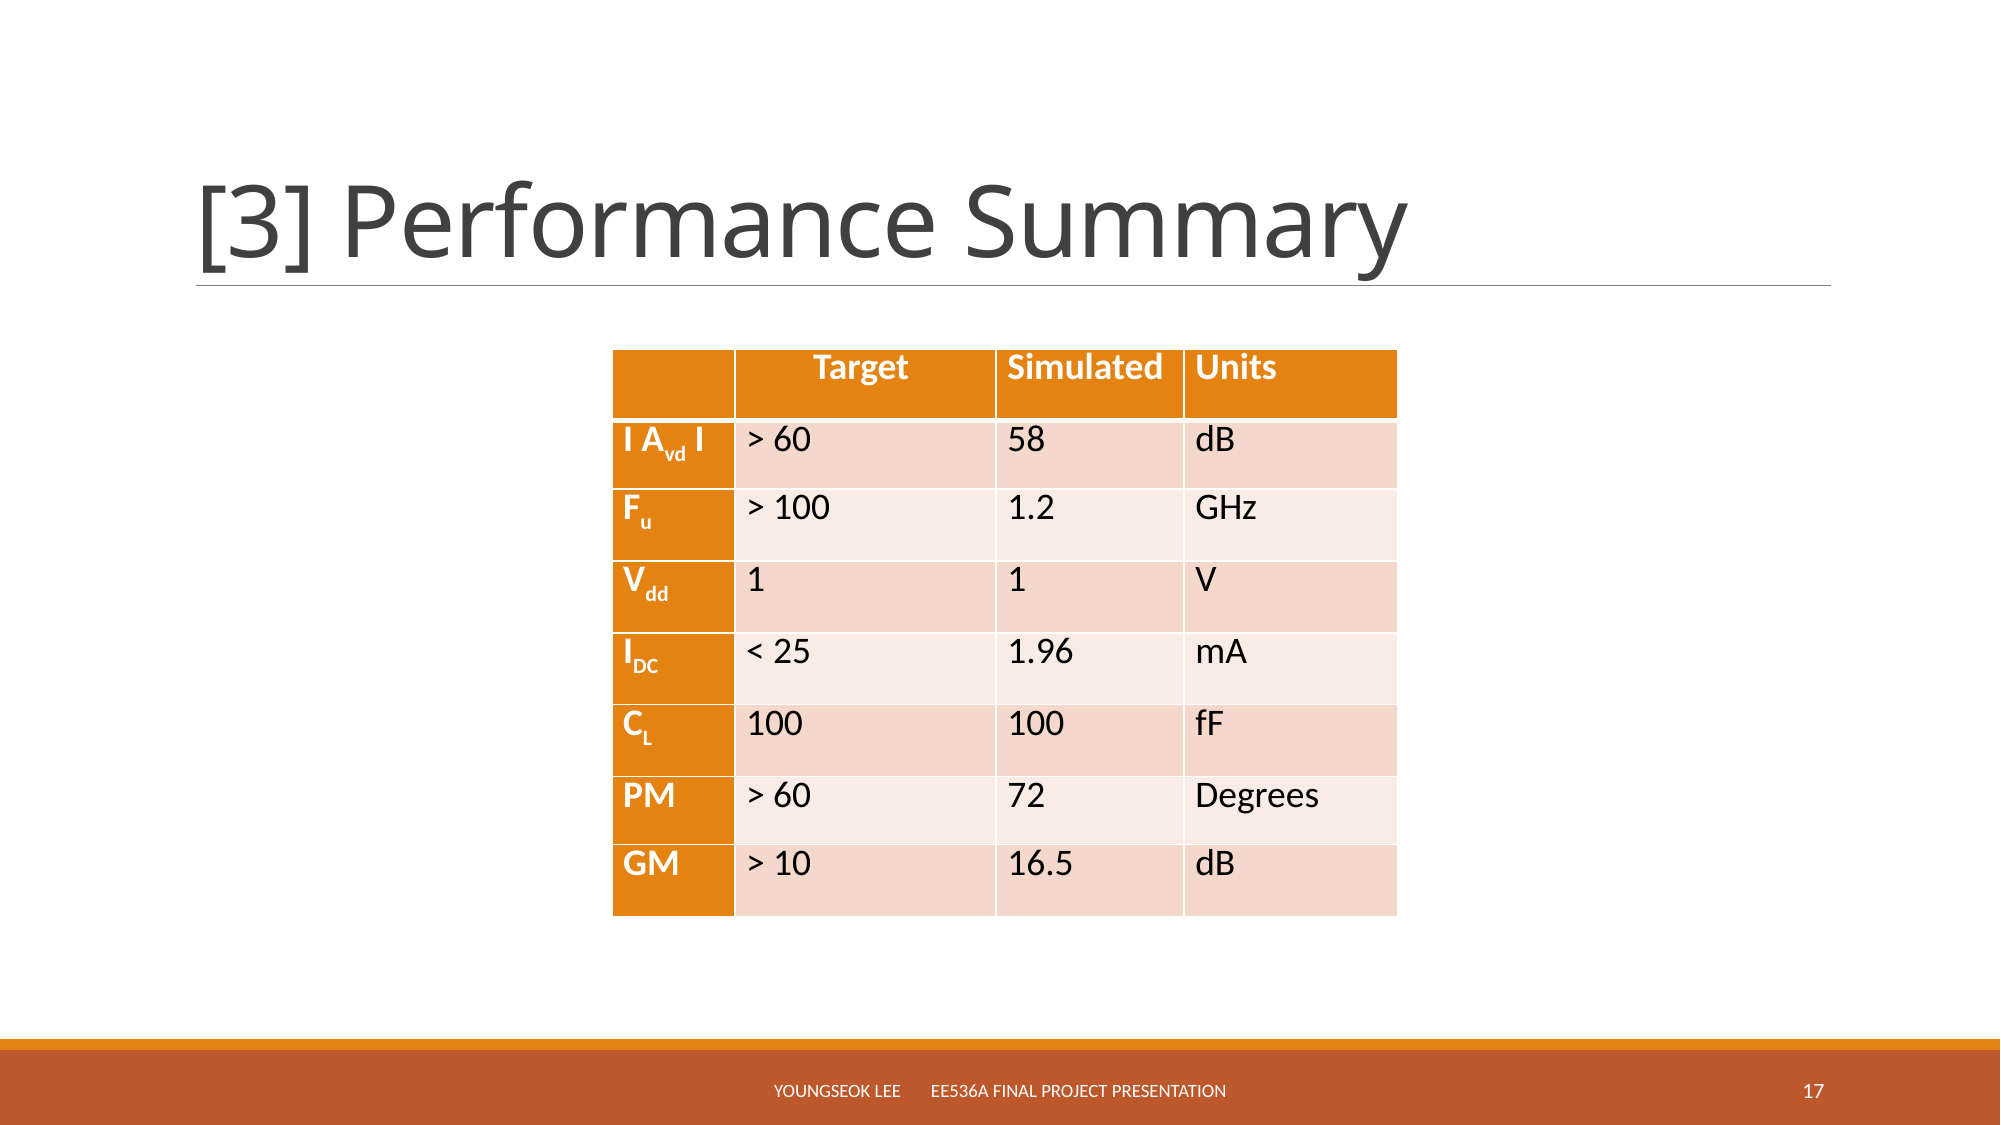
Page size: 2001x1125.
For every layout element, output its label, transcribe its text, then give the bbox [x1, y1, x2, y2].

table_cell 100 [736, 705, 995, 776]
table_cell > 60 [736, 423, 995, 488]
table_cell CL [613, 705, 734, 776]
table_cell V [1185, 562, 1397, 632]
table_cell > 10 [736, 845, 995, 916]
table_cell mA [1185, 634, 1397, 704]
table_cell 100 [997, 705, 1183, 776]
table_cell 16.5 [997, 845, 1183, 916]
table_header Target [736, 350, 995, 418]
table_cell I Avd I [613, 423, 734, 488]
table_cell dB [1185, 423, 1397, 488]
table_cell 1.96 [997, 634, 1183, 704]
table_cell > 100 [736, 490, 995, 560]
table_cell dB [1185, 845, 1397, 916]
table_cell GM [613, 845, 734, 916]
table_header [613, 350, 734, 418]
table_cell 72 [997, 777, 1183, 844]
table_cell Fu [613, 490, 734, 560]
table_cell 1 [997, 562, 1183, 632]
table_cell GHz [1185, 490, 1397, 560]
footer YOUNGSEOK LEE EE536a Final Project Presentation [604, 1059, 1396, 1120]
table_cell Vdd [613, 562, 734, 632]
table_header Simulated [997, 350, 1183, 418]
table_cell 1.2 [997, 490, 1183, 560]
table_cell < 25 [736, 634, 995, 704]
table_cell 1 [736, 562, 995, 632]
table_cell PM [613, 777, 734, 844]
table_cell > 60 [736, 777, 995, 844]
slide_number 17 [1624, 1059, 1840, 1120]
table_cell Degrees [1185, 777, 1397, 844]
table_cell IDC [613, 634, 734, 704]
table_cell fF [1185, 705, 1397, 776]
table_cell 58 [997, 423, 1183, 488]
title [3] Performance Summary [180, 47, 1830, 285]
table_header Units [1185, 350, 1397, 418]
